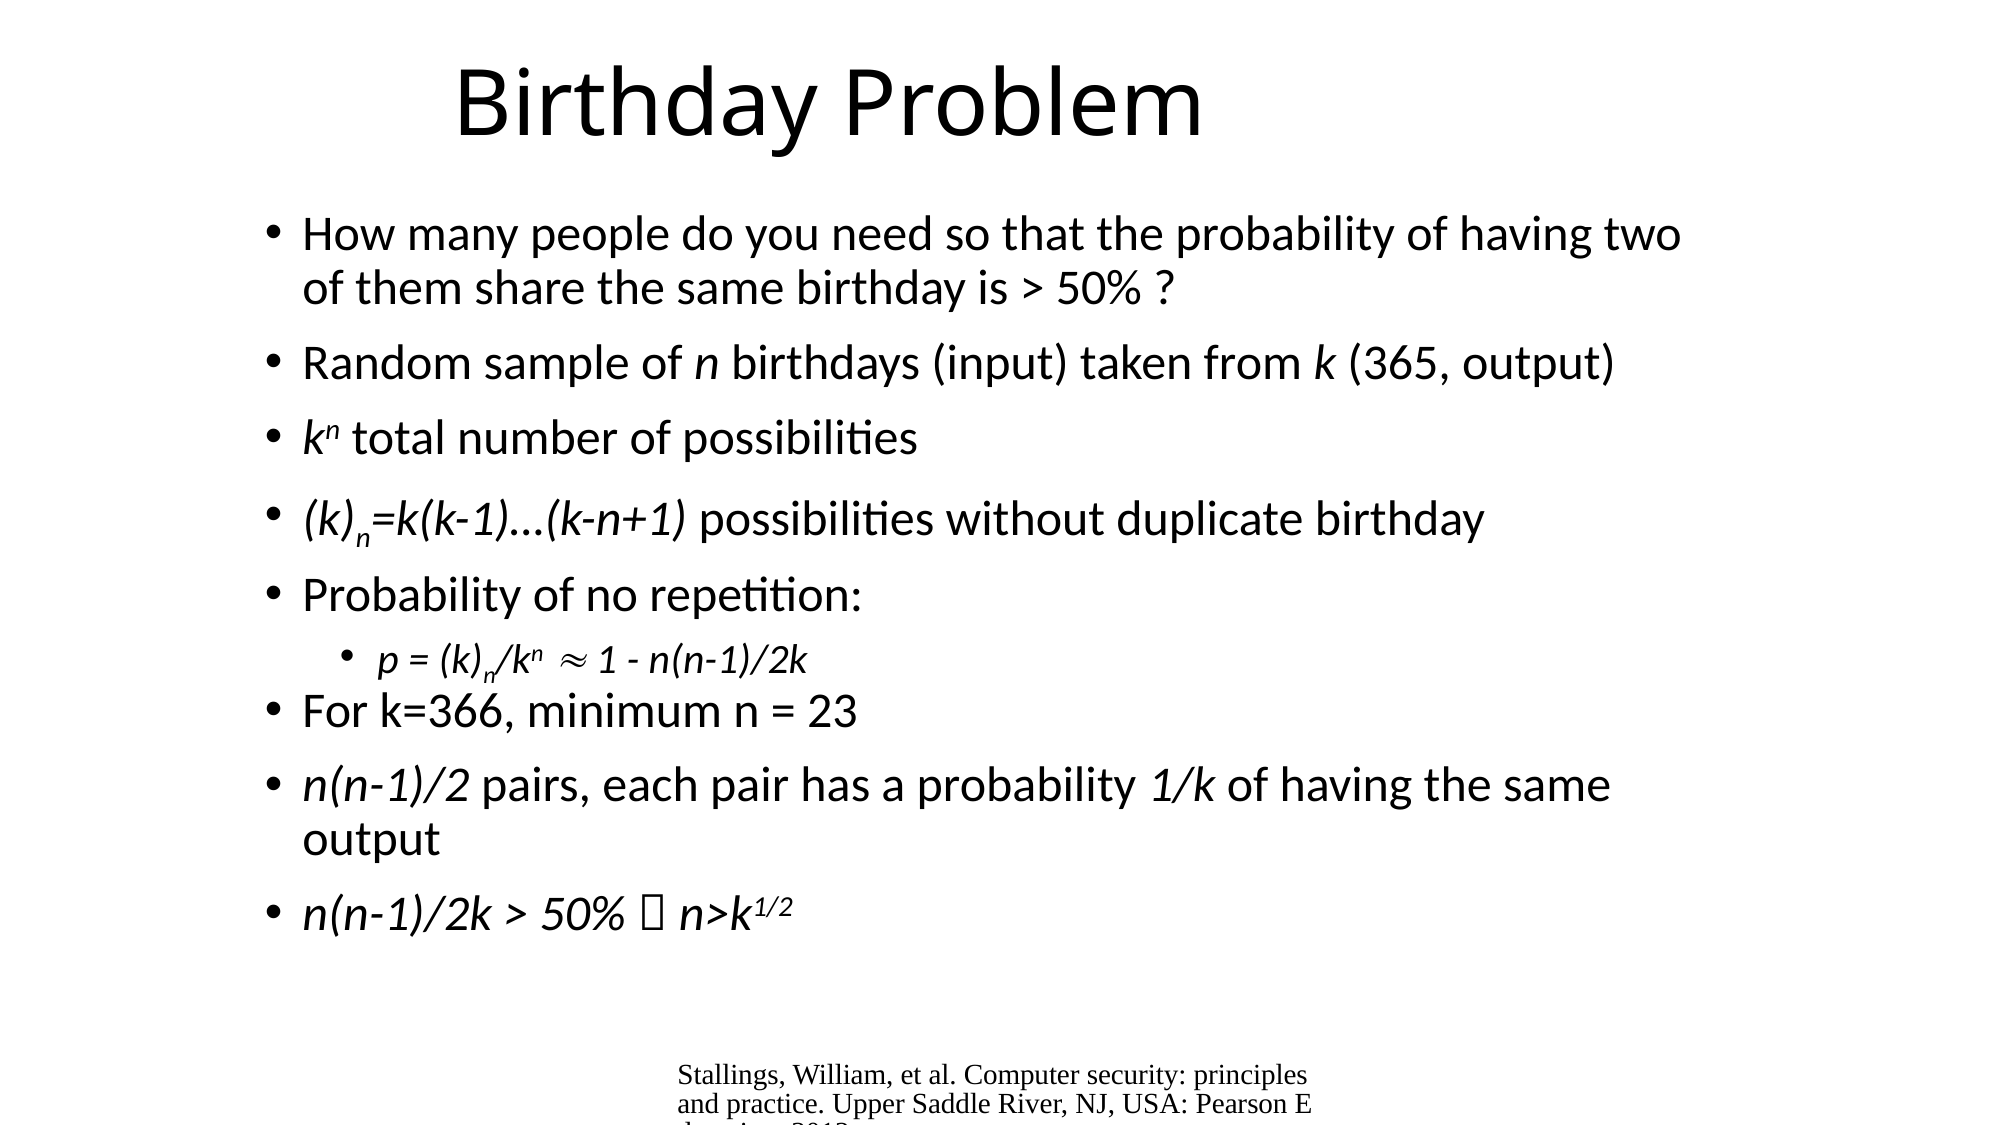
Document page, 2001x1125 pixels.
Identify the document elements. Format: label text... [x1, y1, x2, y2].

list How many people do you need so that the probability of having two of them share the same birthday is > 50% ? Random sample of n birthdays (input) taken from k (365, output) kn total number of possibilities (k)n=k(k-1)…(k-n+1) possibilities without duplicate birthday Probability of no repetition: p = (k)n/kn  1 - n(n-1)/2k For k=366, minimum n = 23 n(n-1)/2 pairs, each pair has a probability 1/k of having the same output n(n-1)/2k > 50%  n>k1/2 [249, 200, 1750, 1088]
footer Stallings, William, et al. Computer security: principles and practice. Upper Saddle River, NJ, USA: Pearson Education, 2012. [662, 1042, 1338, 1103]
title Birthday Problem [437, 24, 1713, 188]
